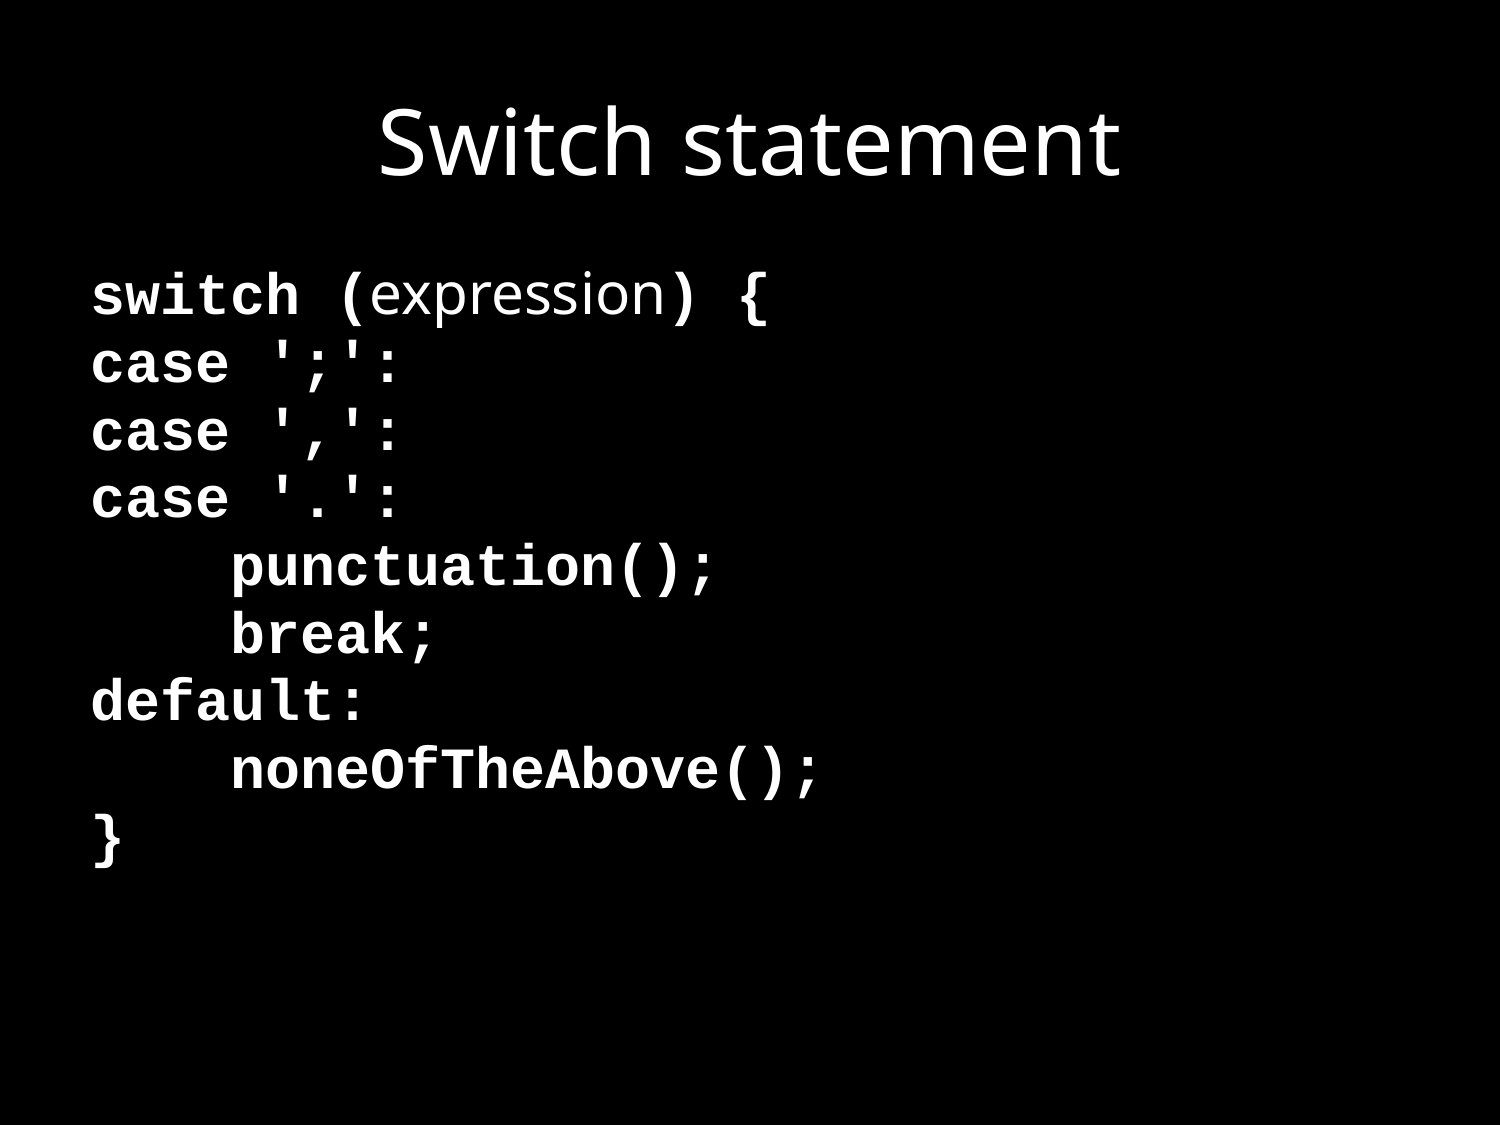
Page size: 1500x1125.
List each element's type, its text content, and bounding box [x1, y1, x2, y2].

title Switch statement [74, 44, 1426, 233]
list switch (expression) { case ';': case ',': case '.': punctuation(); break; default: noneOfTheAbove(); } [74, 262, 1426, 1088]
